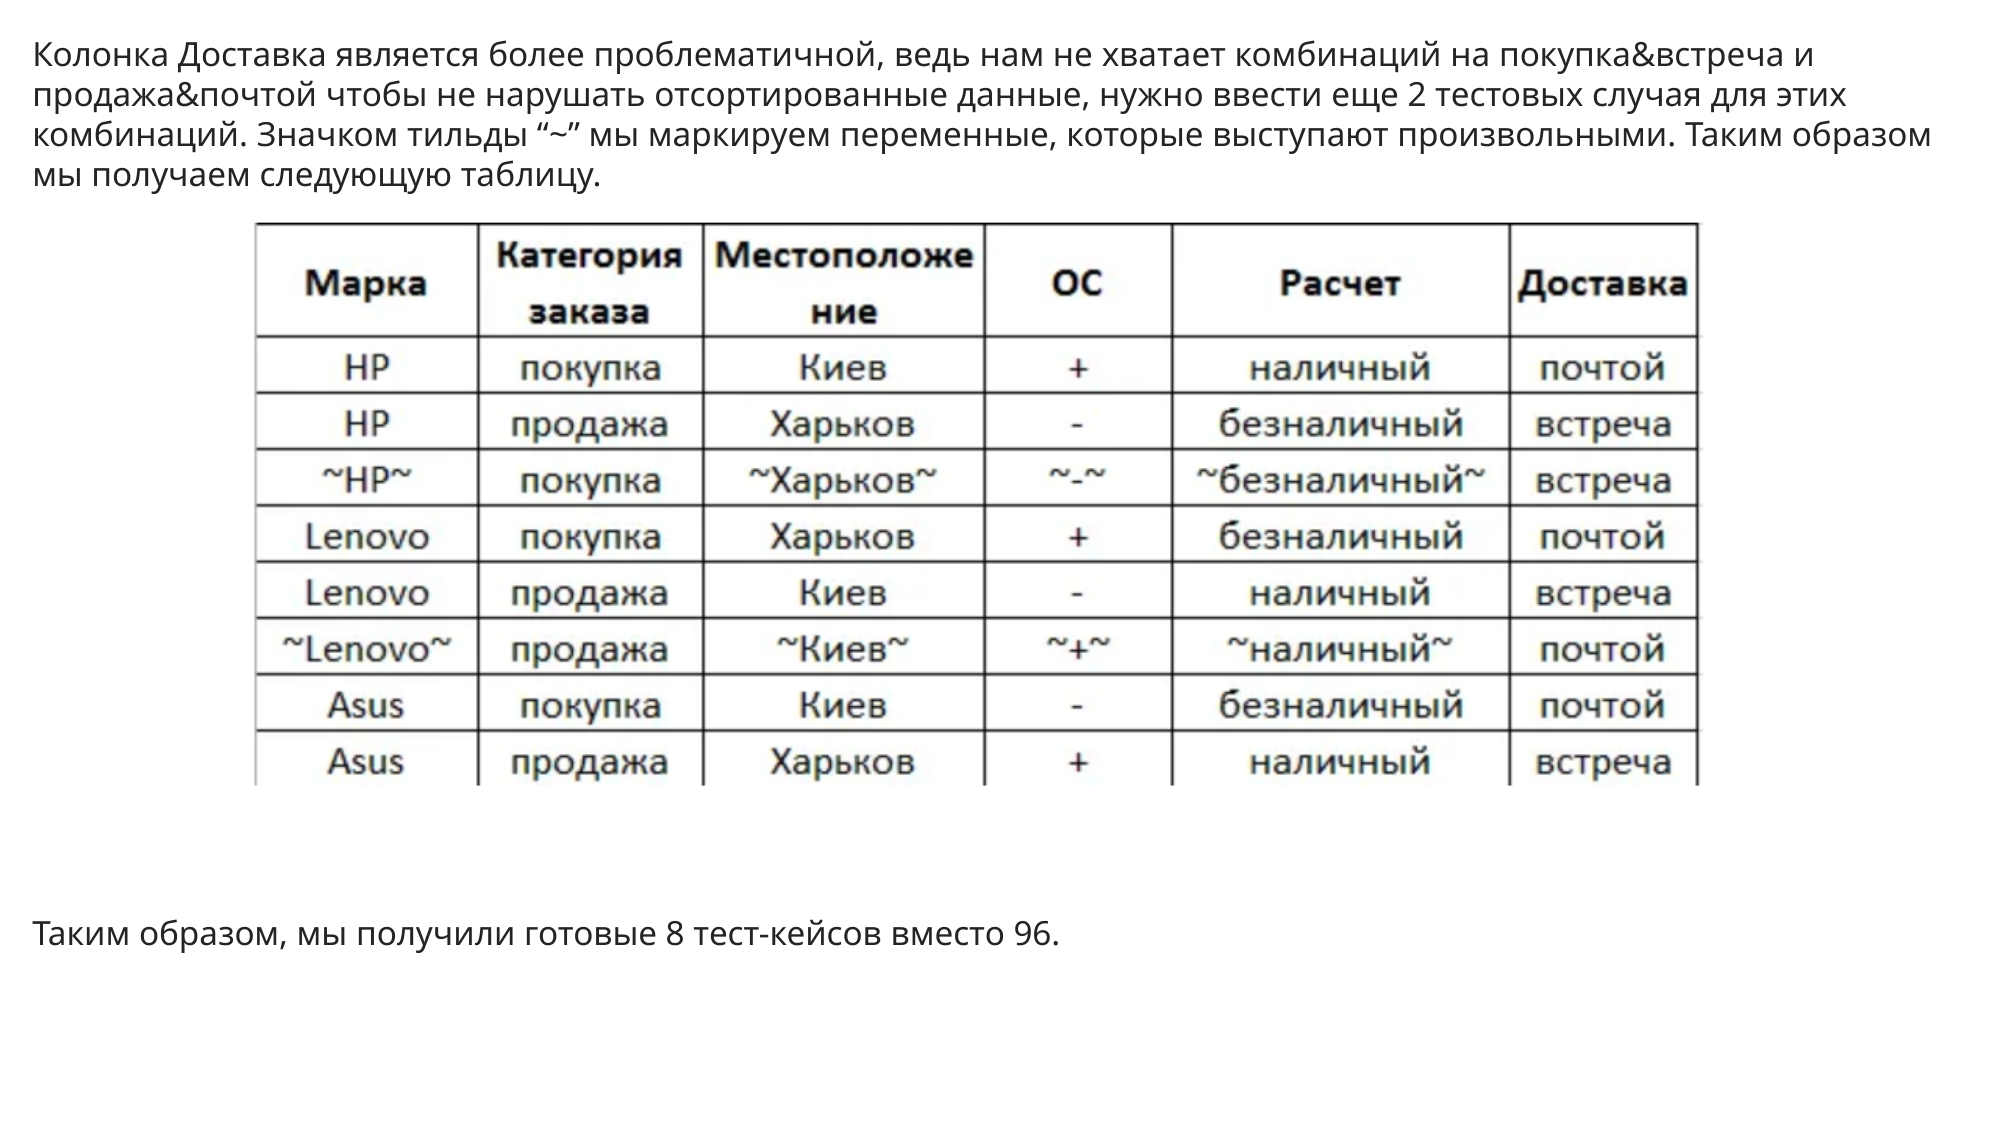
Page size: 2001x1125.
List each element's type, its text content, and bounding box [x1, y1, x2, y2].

picture [236, 198, 1716, 825]
text_box Колонка Доставка является более проблематичной, ведь нам не хватает комбинаций на покупка&встреча и продажа&почтой чтобы не нарушать отсортированные данные, нужно ввести еще 2 тестовых случая для этих комбинаций. Значком тильды “~” мы маркируем переменные, которые выступают произвольными. Таким образом мы получаем следующую таблицу. Таким образом, мы получили готовые 8 тест-кейсов вместо 96. [17, 25, 1984, 999]
